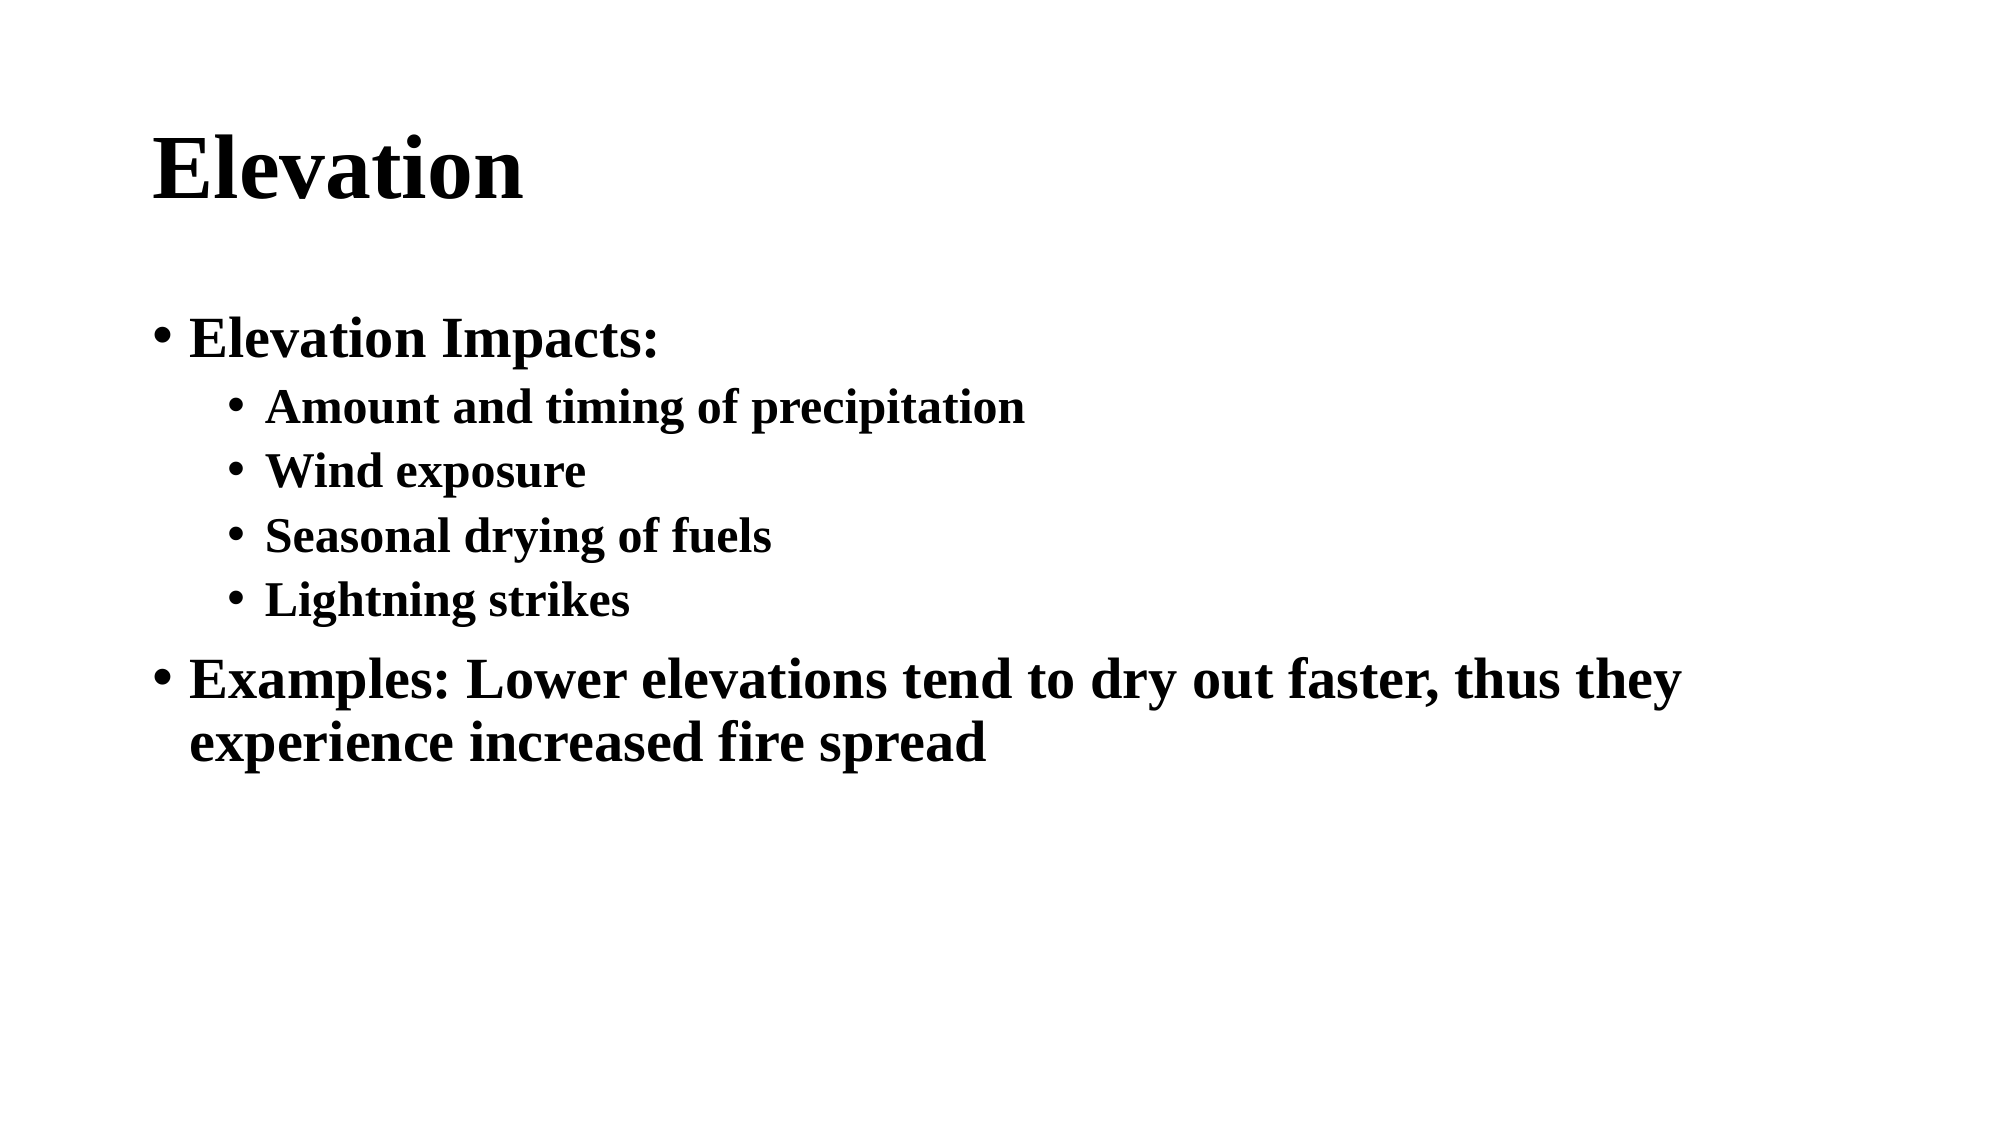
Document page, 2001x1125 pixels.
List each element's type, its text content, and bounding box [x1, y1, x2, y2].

list Elevation Impacts: Amount and timing of precipitation Wind exposure Seasonal drying of fuels Lightning strikes Examples: Lower elevations tend to dry out faster, thus they experience increased fire spread [137, 299, 1863, 1014]
title Elevation [137, 59, 1863, 278]
